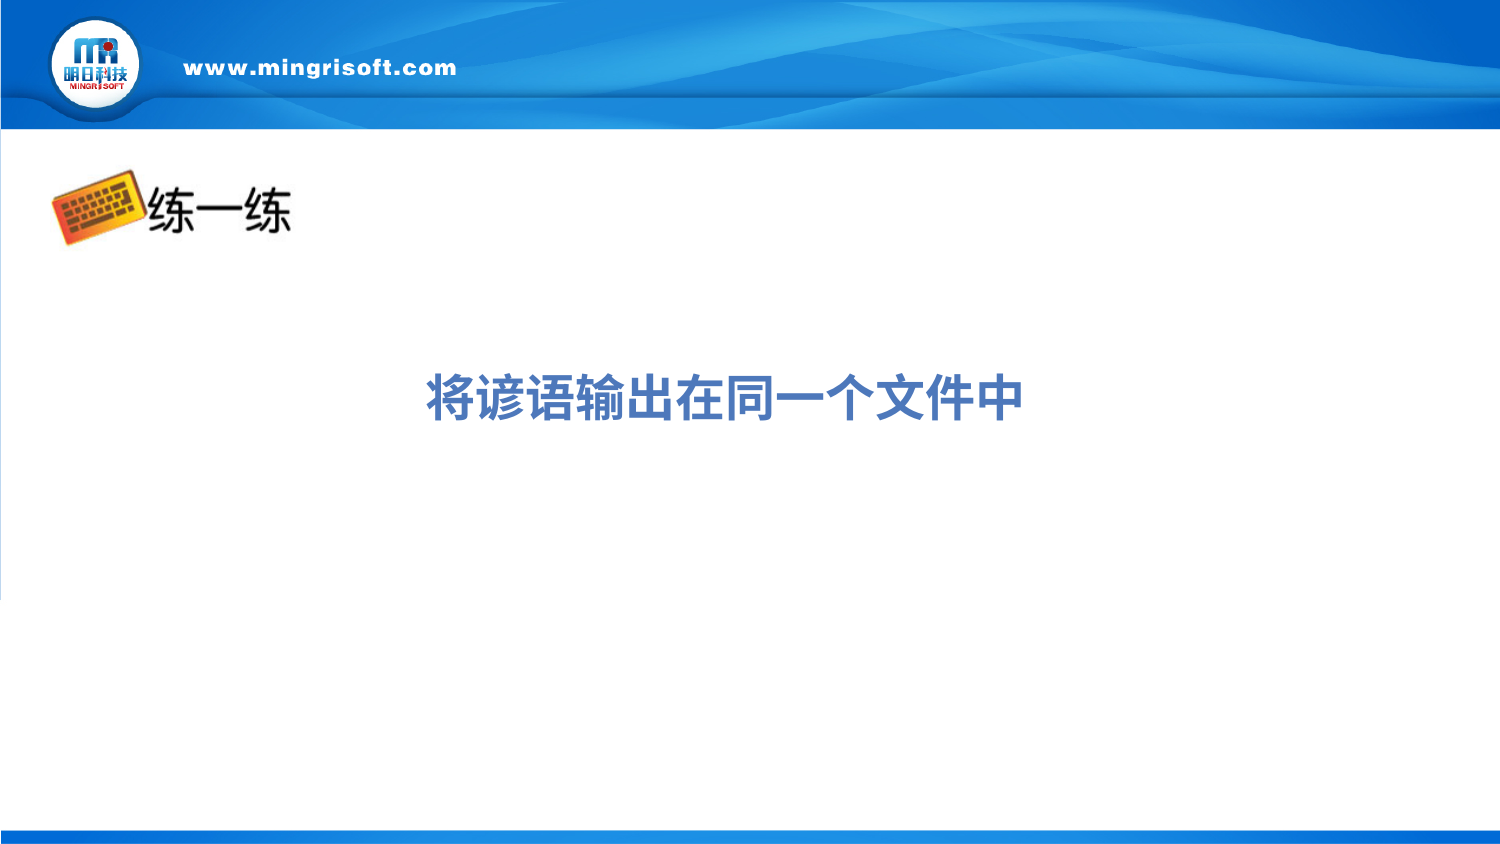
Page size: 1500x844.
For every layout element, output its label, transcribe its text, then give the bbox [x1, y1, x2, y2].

picture [0, 0, 1500, 844]
text_box 将谚语输出在同一个文件中 [262, 359, 1188, 434]
